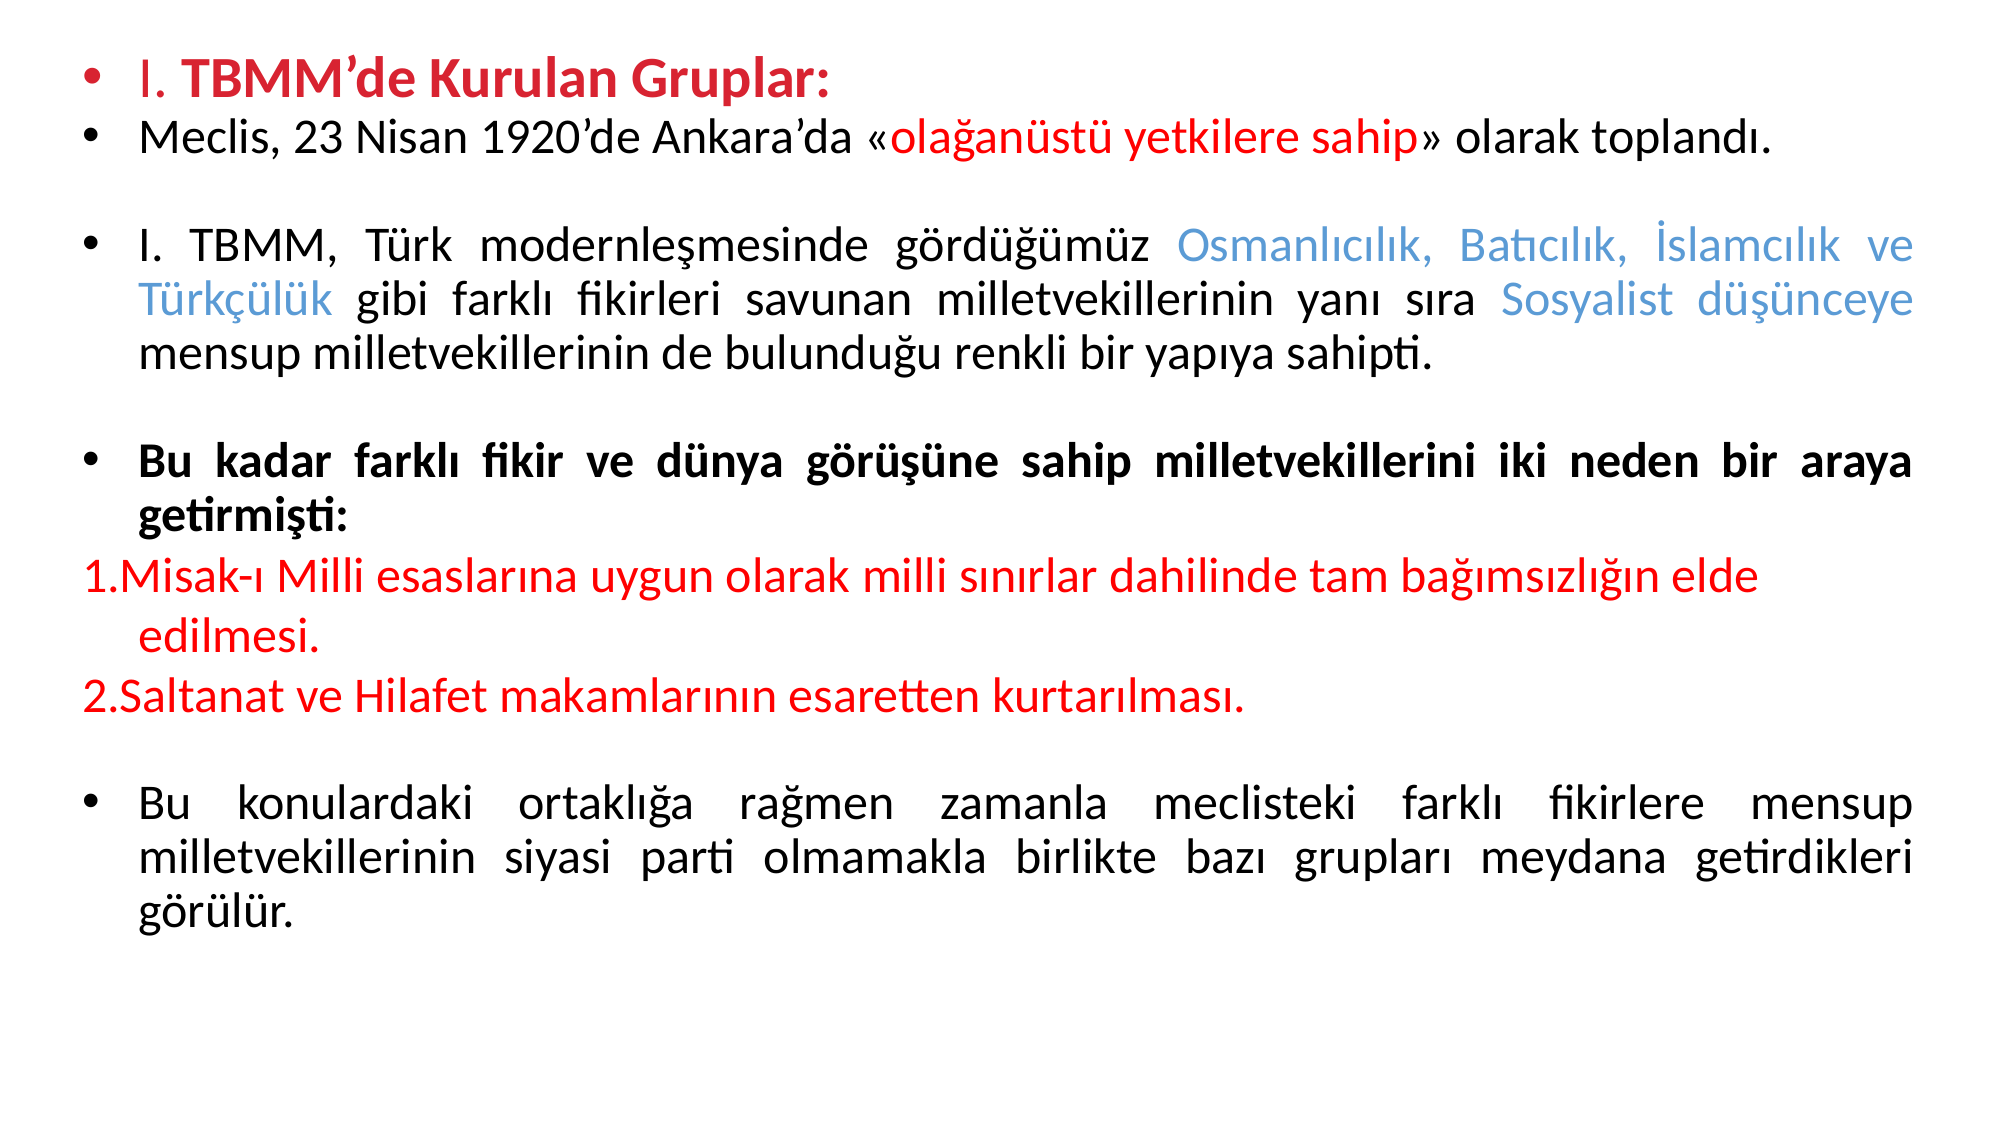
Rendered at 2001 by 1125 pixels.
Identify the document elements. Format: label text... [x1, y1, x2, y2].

text_box I. TBMM’de Kurulan Gruplar: Meclis, 23 Nisan 1920’de Ankara’da «olağanüstü yetkilere sahip» olarak toplandı. I. TBMM, Türk modernleşmesinde gördüğümüz Osmanlıcılık, Batıcılık, İslamcılık ve Türkçülük gibi farklı fikirleri savunan milletvekillerinin yanı sıra Sosyalist düşünceye mensup milletvekillerinin de bulunduğu renkli bir yapıya sahipti. Bu kadar farklı fikir ve dünya görüşüne sahip milletvekillerini iki neden bir araya getirmişti: 1.Misak-ı Milli esaslarına uygun olarak milli sınırlar dahilinde tam bağımsızlığın elde edilmesi. 2.Saltanat ve Hilafet makamlarının esaretten kurtarılması. Bu konulardaki ortaklığa rağmen zamanla meclisteki farklı fikirlere mensup milletvekillerinin siyasi parti olmamakla birlikte bazı grupları meydana getirdikleri görülür. [67, 40, 1930, 1066]
